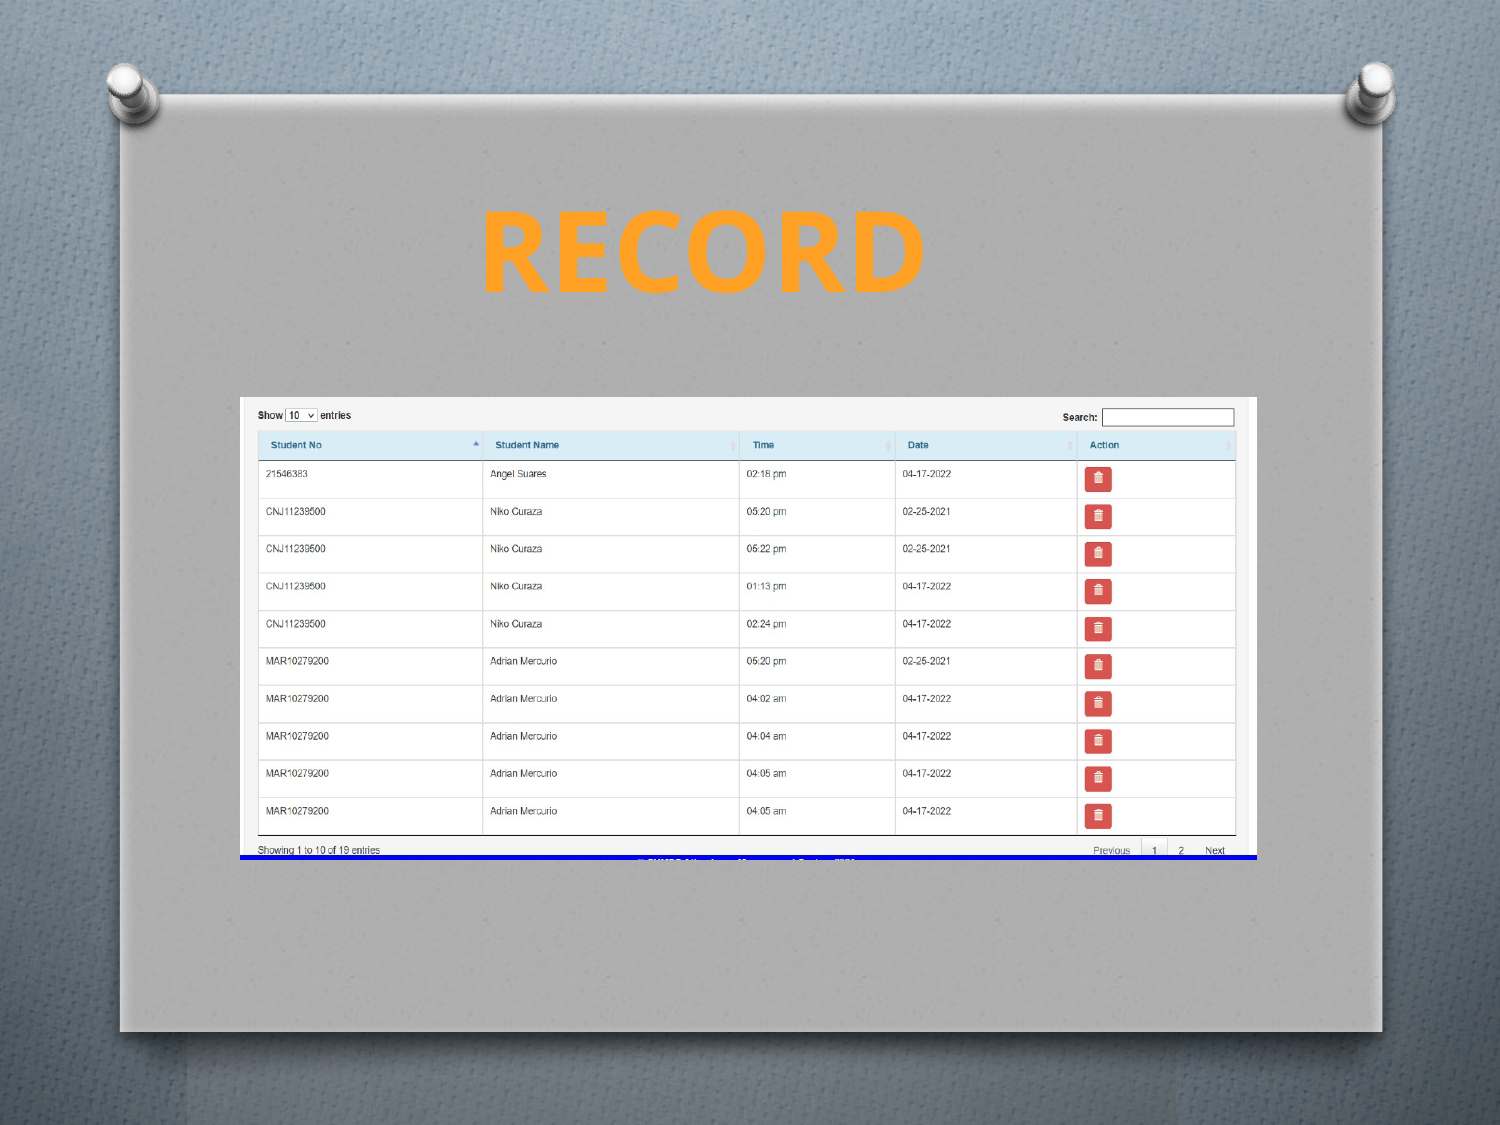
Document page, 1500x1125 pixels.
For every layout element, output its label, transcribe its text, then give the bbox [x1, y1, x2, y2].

text_box RECORD [461, 172, 945, 323]
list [239, 396, 1257, 860]
picture [75, 29, 198, 153]
picture [1317, 35, 1439, 156]
